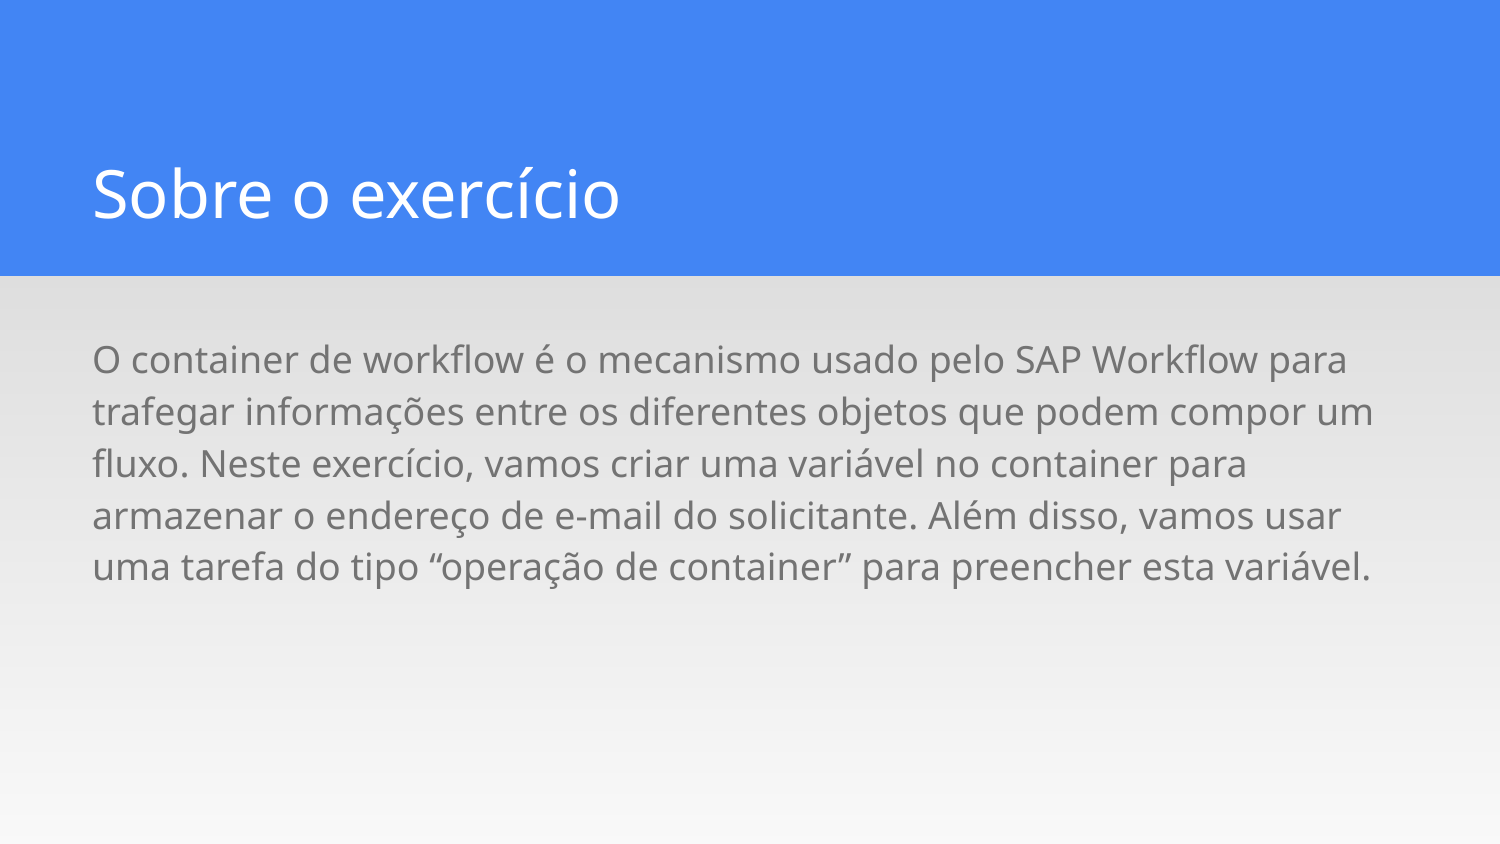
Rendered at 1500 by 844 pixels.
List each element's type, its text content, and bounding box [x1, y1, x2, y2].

text_box O container de workflow é o mecanismo usado pelo SAP Workflow para trafegar informações entre os diferentes objetos que podem compor um fluxo. Neste exercício, vamos criar uma variável no container para armazenar o endereço de e-mail do solicitante. Além disso, vamos usar uma tarefa do tipo “operação de container” para preencher esta variável. [77, 314, 1427, 760]
text_box Sobre o exercício [77, 121, 1427, 247]
